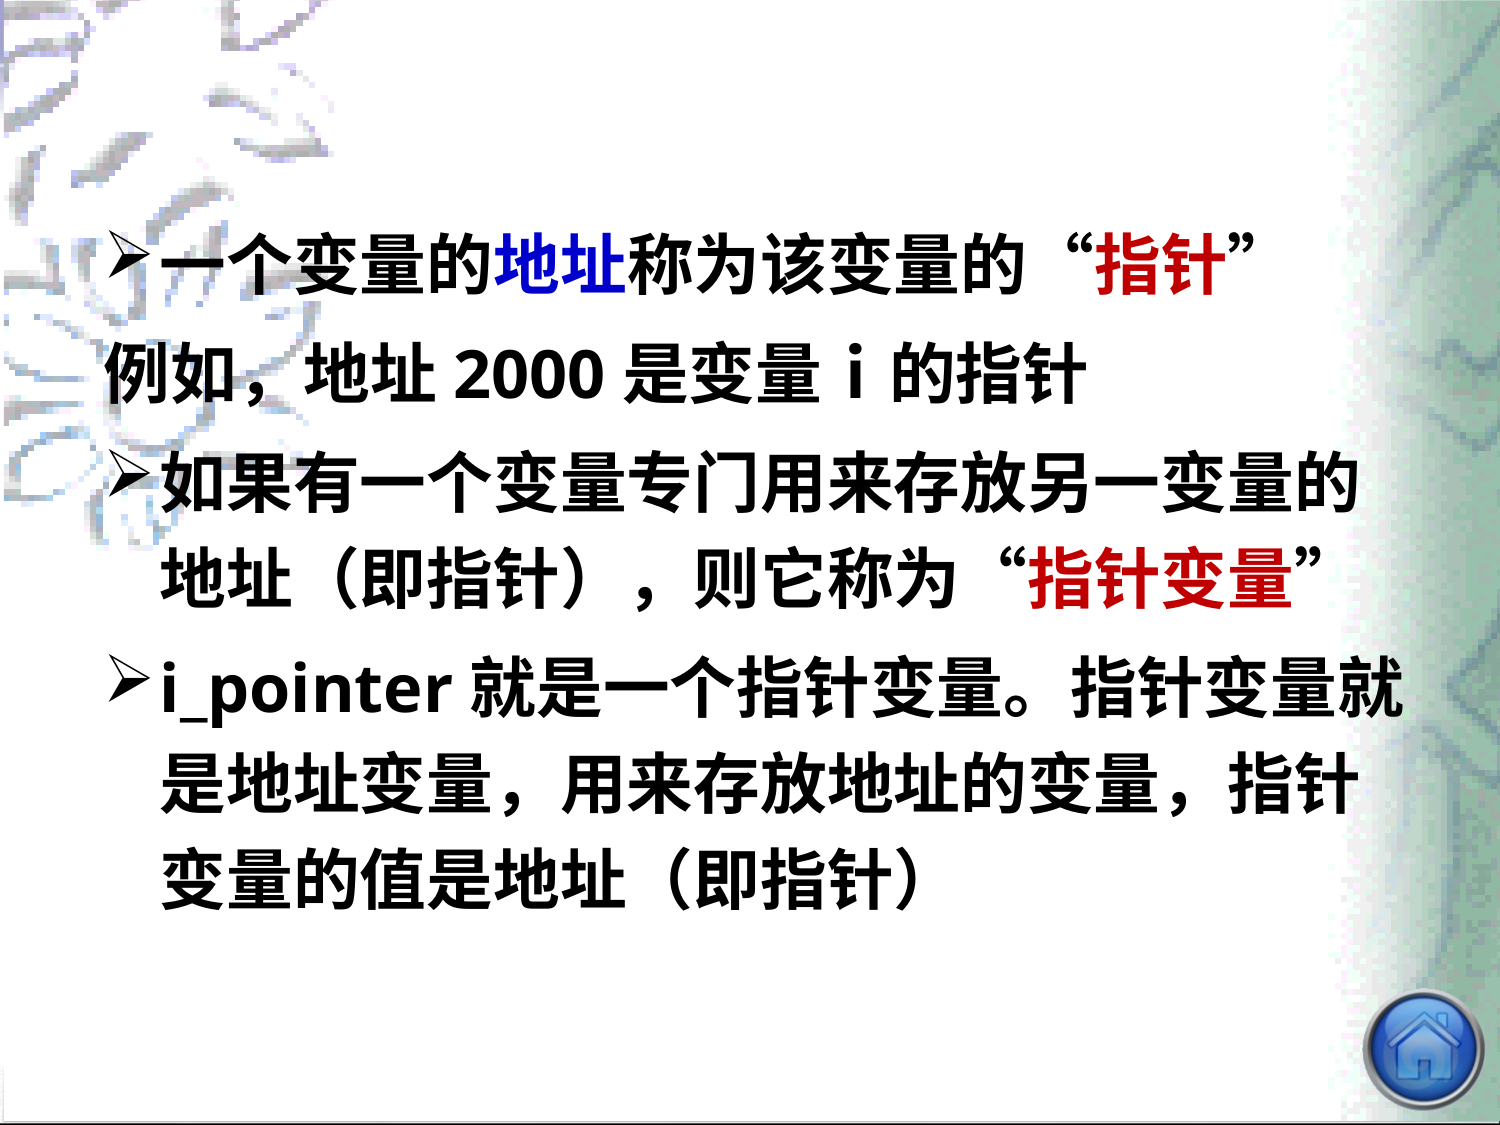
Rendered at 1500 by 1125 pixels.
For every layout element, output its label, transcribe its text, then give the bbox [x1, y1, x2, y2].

picture [0, 0, 1500, 1125]
list 一个变量的地址称为该变量的“指针” 例如，地址2000是变量ｉ的指针 如果有一个变量专门用来存放另一变量的地址（即指针），则它称为“指针变量” i_pointer就是一个指针变量。指针变量就是地址变量，用来存放地址的变量，指针变量的值是地址（即指针） [88, 199, 1426, 938]
